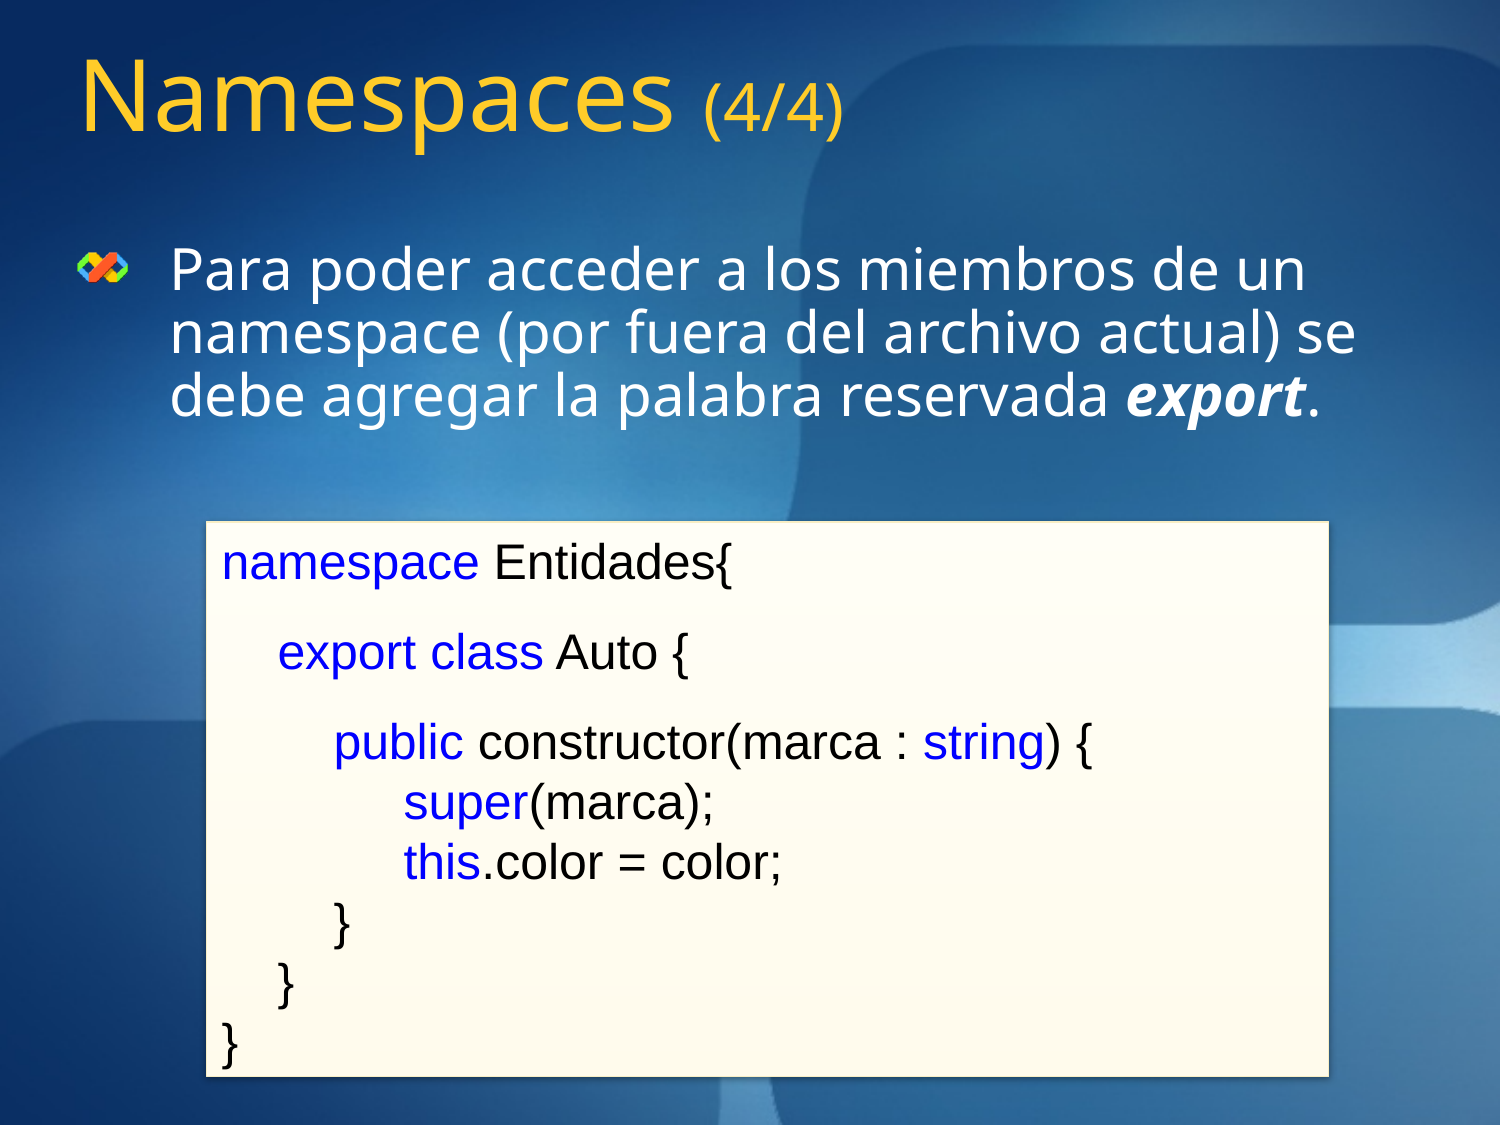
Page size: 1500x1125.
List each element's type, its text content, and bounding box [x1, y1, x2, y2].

text_box namespace Entidades{ export class Auto { public constructor(marca : string) { super(marca); this.color = color; } } } [206, 521, 1329, 1077]
title Namespaces (4/4) [62, 37, 1440, 161]
list Para poder acceder a los miembros de un namespace (por fuera del archivo actual) se debe agregar la palabra reservada export. [62, 231, 1439, 520]
picture [0, 0, 1500, 1125]
